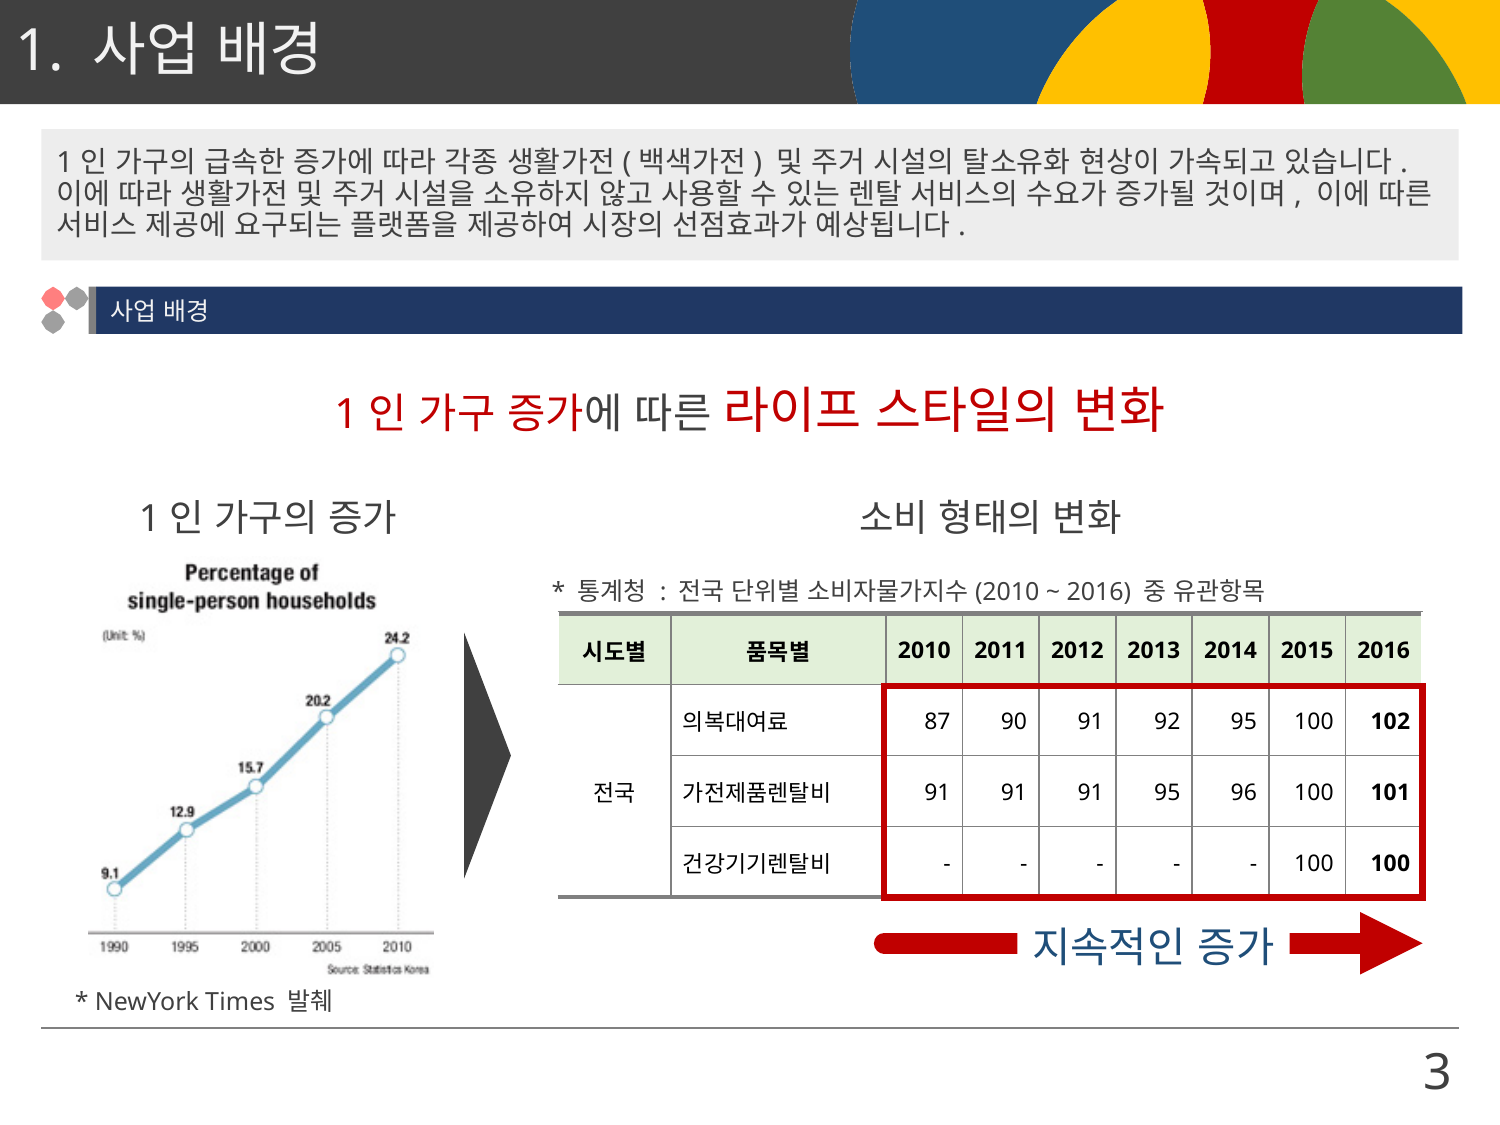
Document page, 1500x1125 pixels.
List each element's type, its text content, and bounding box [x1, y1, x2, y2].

text_box [883, 685, 1423, 899]
table_header 2011 [963, 616, 1038, 684]
table_header 품목별 [672, 616, 885, 684]
table_cell 의복대여료 [672, 685, 883, 755]
table_header 시도별 [559, 616, 670, 684]
table_header 2015 [1270, 616, 1345, 684]
list 1인 가구의 급속한 증가에 따라 각종 생활가전(백색가전) 및 주거 시설의 탈소유화 현상이 가속되고 있습니다. 이에 따라 생활가전 및 주거 시설을 소유하지 않고 사용할 수 있는 렌탈 서비스의 수요가 증가될 것이며, 이에 따른 서비스 제공에 요구되는 플랫폼을 제공하여 시장의 선점효과가 예상됩니다. [41, 129, 1459, 261]
table_cell 가전제품렌탈비 [672, 756, 883, 826]
title 1. 사업 배경 [0, 0, 1500, 105]
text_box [41, 286, 1463, 334]
table_header 2014 [1193, 616, 1268, 684]
text_box 1인 가구의 증가 [124, 486, 413, 546]
text_box * NewYork Times 발췌 [60, 977, 349, 1023]
text_box 1인 가구 증가에 따른 라이프 스타일의 변화 [319, 370, 1181, 446]
table_header 2012 [1040, 616, 1115, 684]
table_cell 전국 [559, 685, 670, 895]
table_cell 건강기기렌탈비 [672, 827, 883, 895]
text_box * 통계청 : 전국 단위별 소비자물가지수(2010 ~ 2016) 중 유관항목 [536, 567, 1281, 613]
text_box 지속적인 증가 [1017, 944, 1290, 978]
table_header 2016 [1346, 616, 1421, 684]
picture [88, 556, 434, 978]
text_box [463, 632, 513, 879]
text_box 소비 형태의 변화 [844, 486, 1137, 546]
table_header 2013 [1117, 616, 1191, 684]
text_box 지속적인 증가 [1017, 912, 1290, 943]
table_header 2010 [887, 616, 962, 684]
